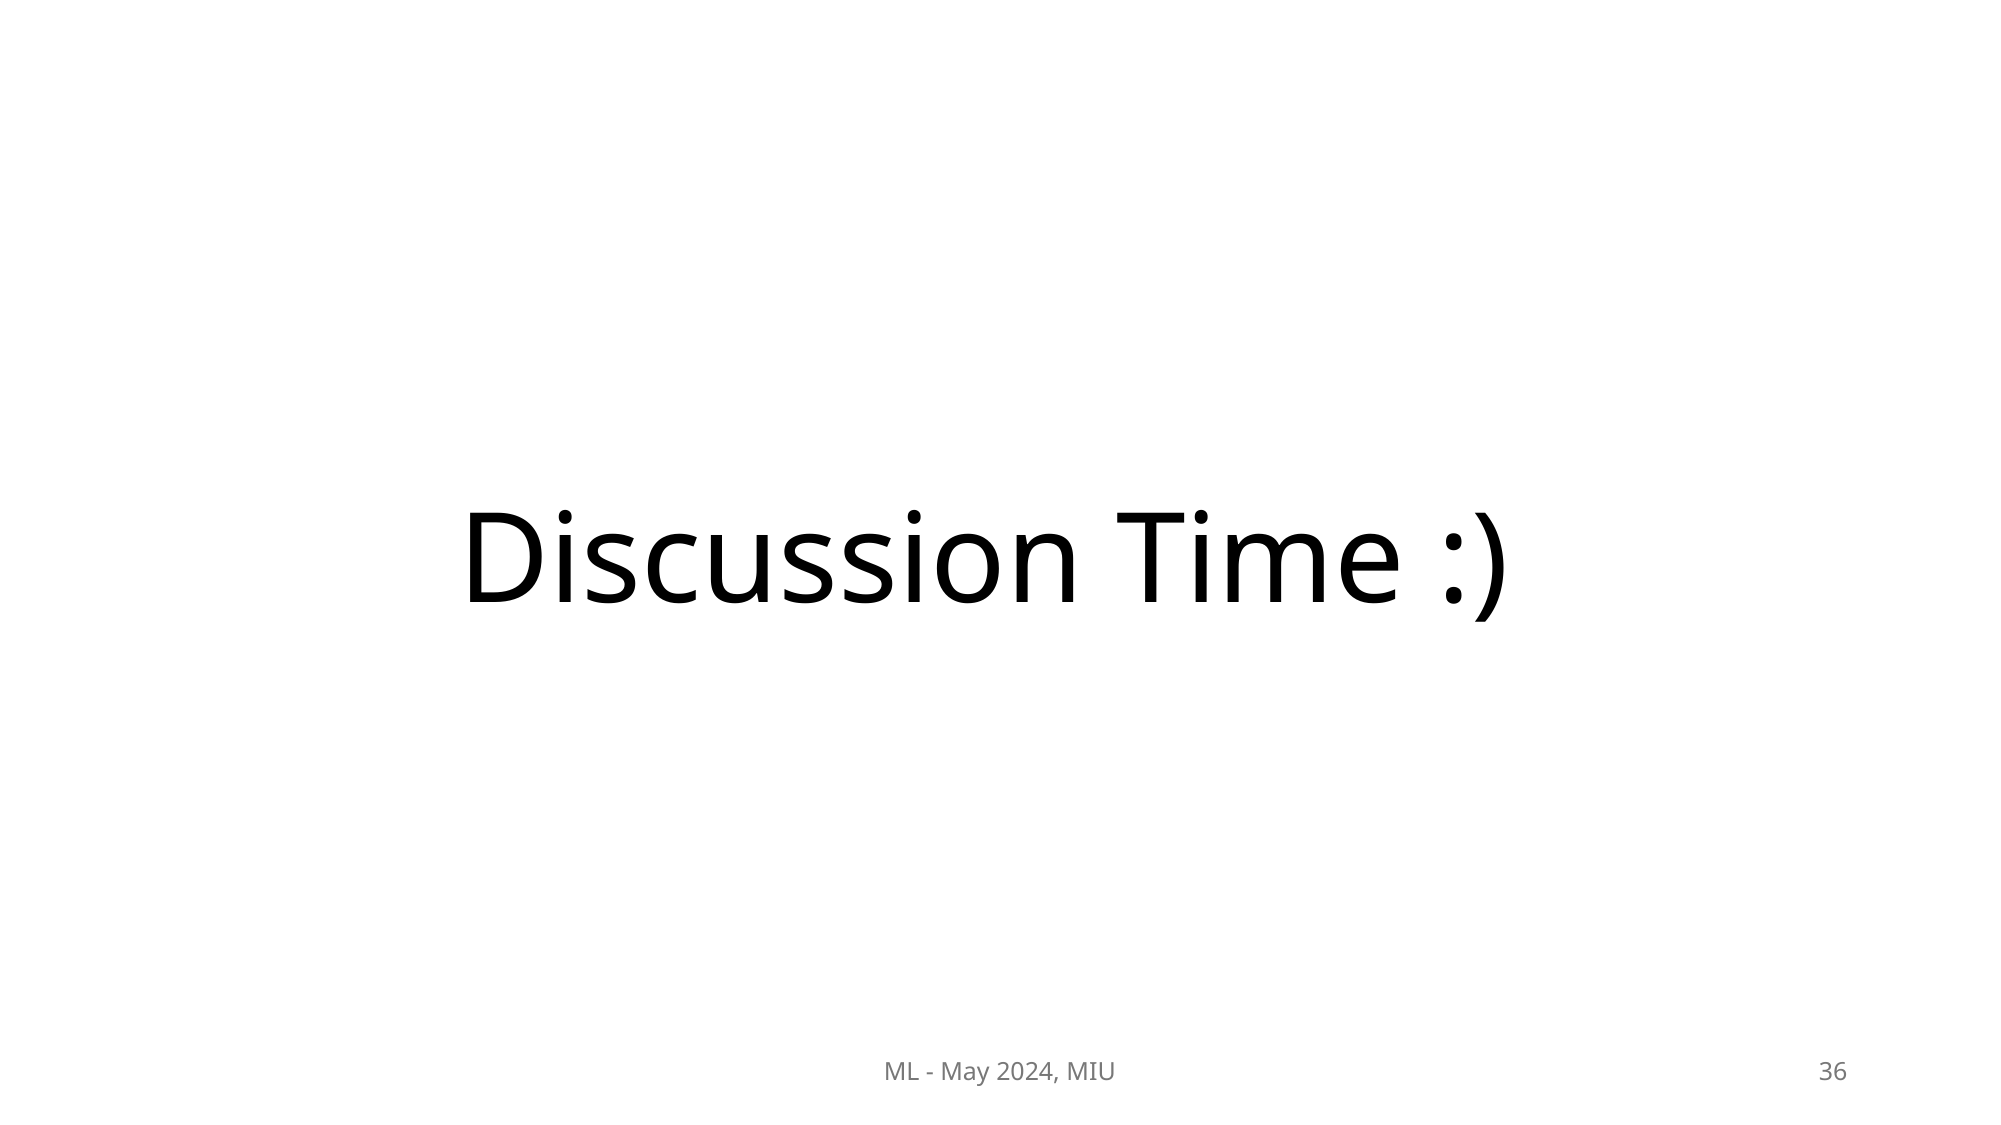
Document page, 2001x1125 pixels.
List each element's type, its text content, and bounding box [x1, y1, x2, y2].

slide_number 36 [1412, 1042, 1863, 1103]
footer ML - May 2024, MIU [662, 1042, 1338, 1103]
title Discussion Time :) [137, 102, 1863, 1023]
